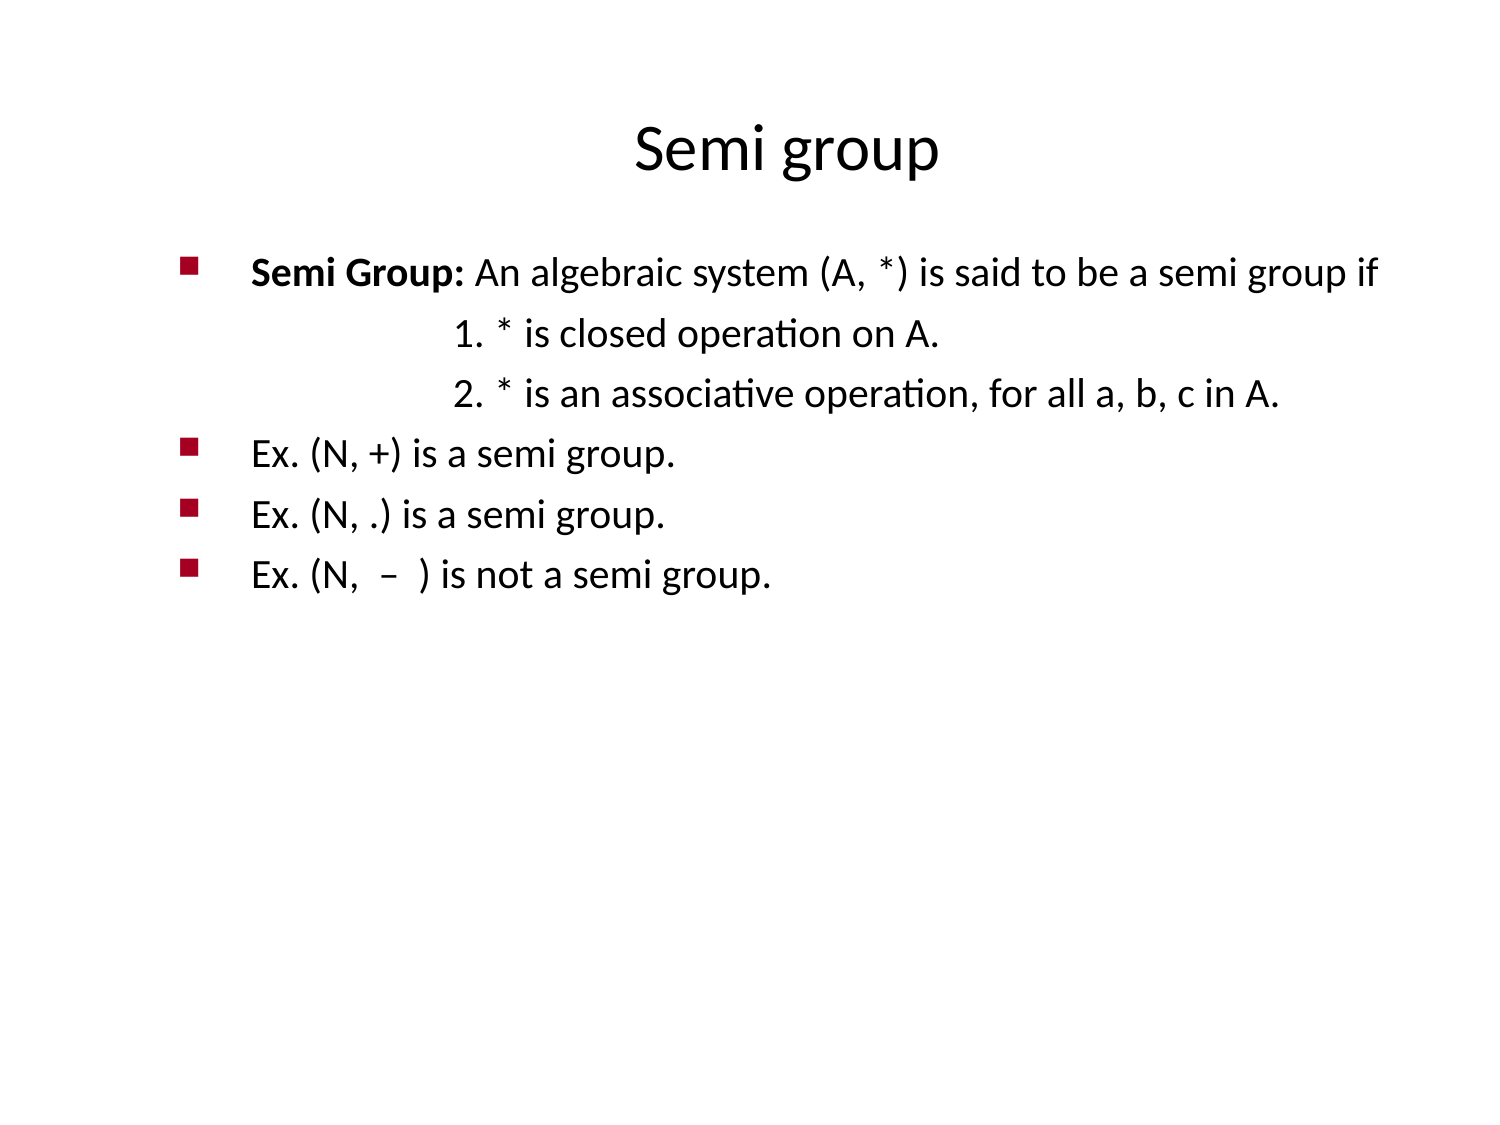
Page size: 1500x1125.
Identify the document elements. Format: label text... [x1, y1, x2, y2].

list Semi Group: An algebraic system (A, *) is said to be a semi group if 1. * is closed operation on A. 2. * is an associative operation, for all a, b, c in A. Ex. (N, +) is a semi group. Ex. (N, .) is a semi group. Ex. (N, – ) is not a semi group. [162, 237, 1438, 1051]
title Semi group [199, 74, 1376, 213]
